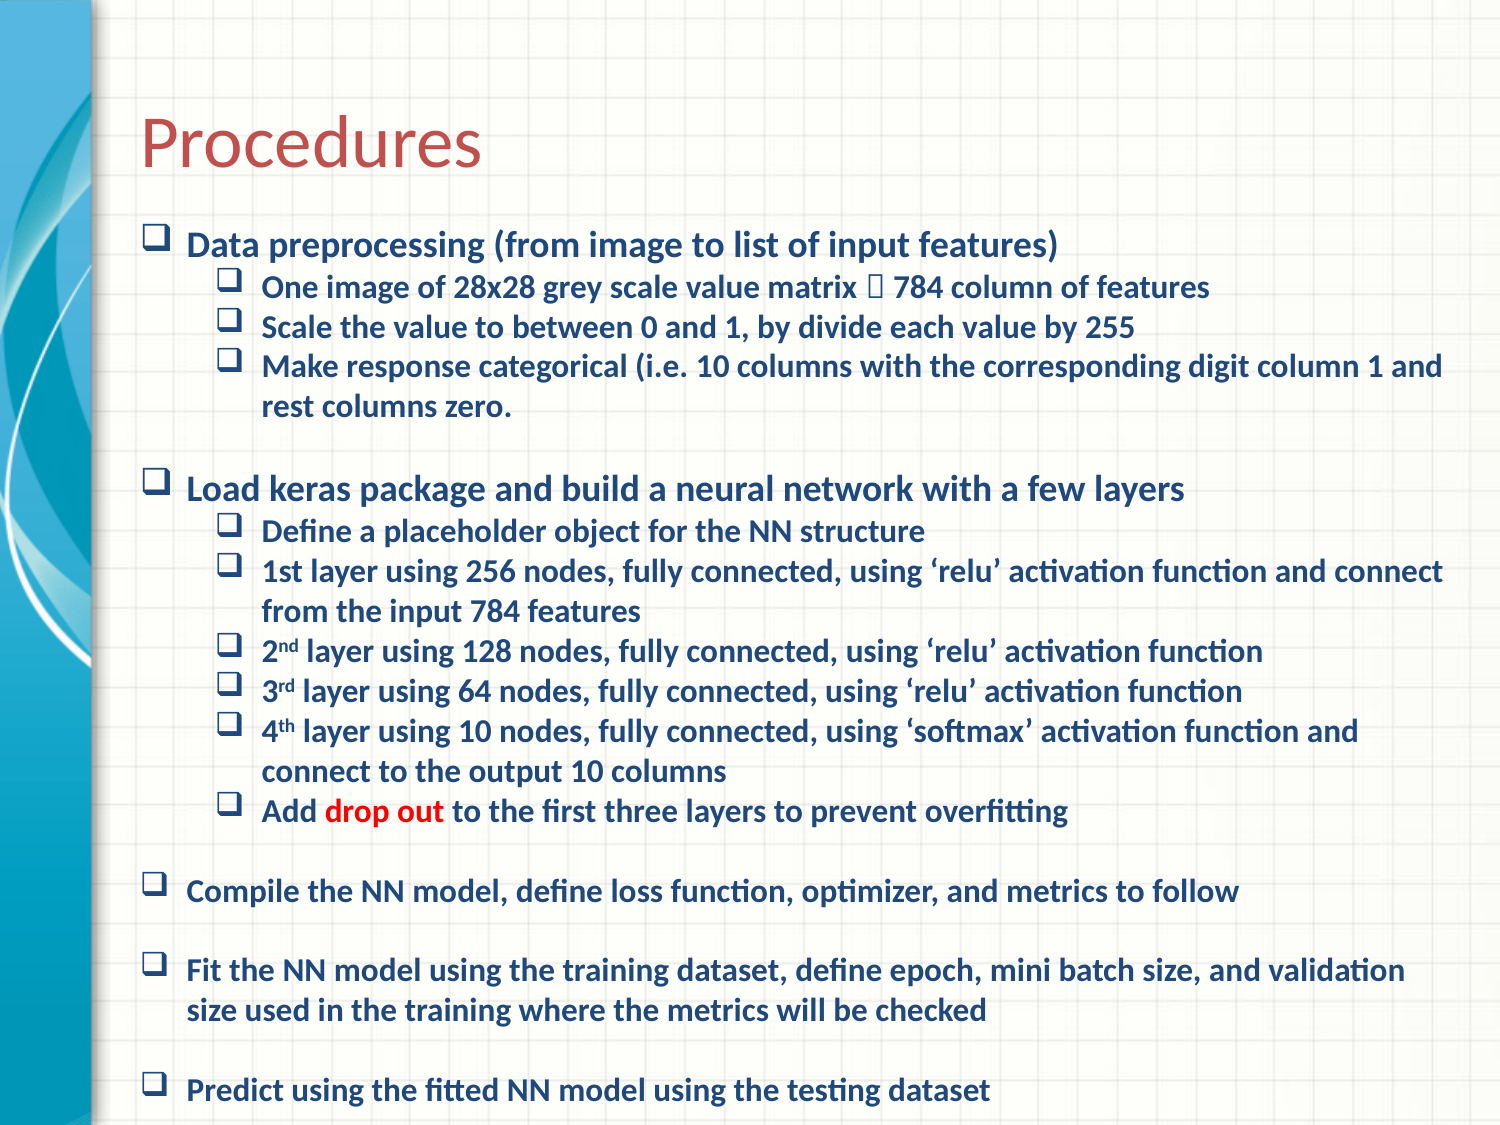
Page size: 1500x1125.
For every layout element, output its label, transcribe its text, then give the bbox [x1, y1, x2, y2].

picture [0, 0, 1500, 1125]
text_box Data preprocessing (from image to list of input features) One image of 28x28 grey scale value matrix  784 column of features Scale the value to between 0 and 1, by divide each value by 255 Make response categorical (i.e. 10 columns with the corresponding digit column 1 and rest columns zero. Load keras package and build a neural network with a few layers Define a placeholder object for the NN structure 1st layer using 256 nodes, fully connected, using ‘relu’ activation function and connect from the input 784 features 2nd layer using 128 nodes, fully connected, using ‘relu’ activation function 3rd layer using 64 nodes, fully connected, using ‘relu’ activation function 4th layer using 10 nodes, fully connected, using ‘softmax’ activation function and connect to the output 10 columns Add drop out to the first three layers to prevent overfitting Compile the NN model, define loss function, optimizer, and metrics to follow Fit the NN model using the training dataset, define epoch, mini batch size, and validation size used in the training where the metrics will be checked Predict using the fitted NN model using the testing dataset [124, 212, 1466, 1116]
title Procedures [125, 44, 1450, 212]
